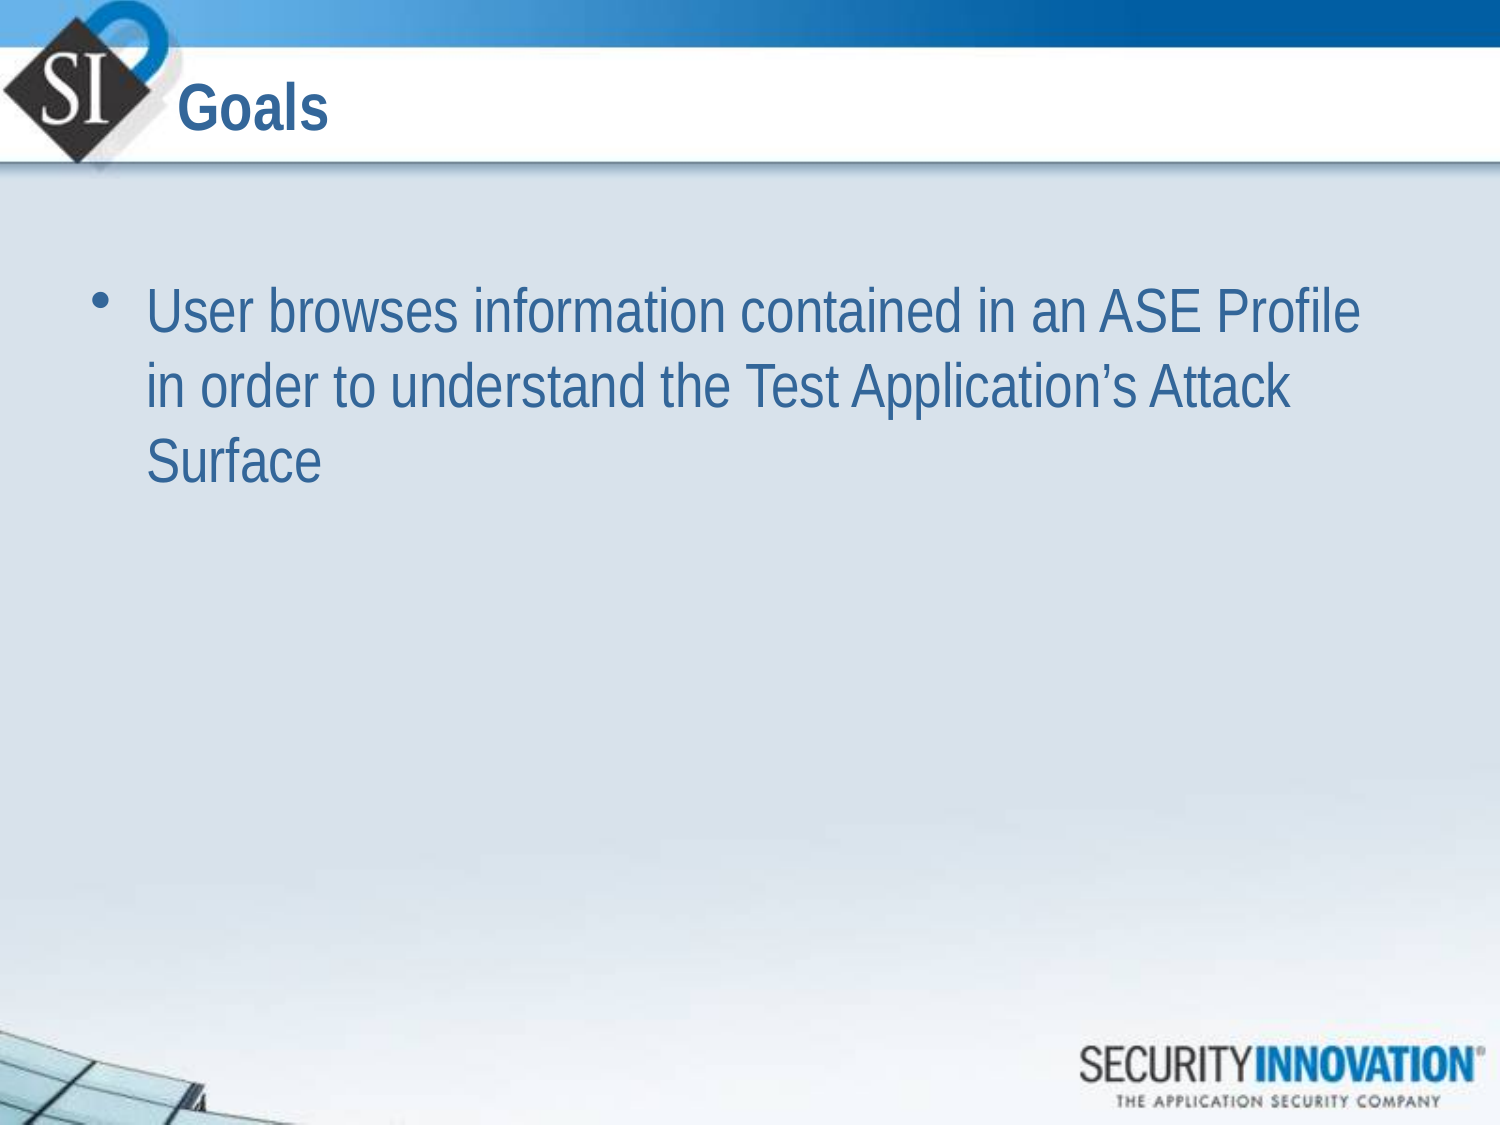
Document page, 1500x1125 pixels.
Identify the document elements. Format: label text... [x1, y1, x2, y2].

list User browses information contained in an ASE Profile in order to understand the Test Application’s Attack Surface [74, 262, 1426, 1006]
title Goals [162, 56, 1288, 152]
picture [0, 0, 1500, 1125]
